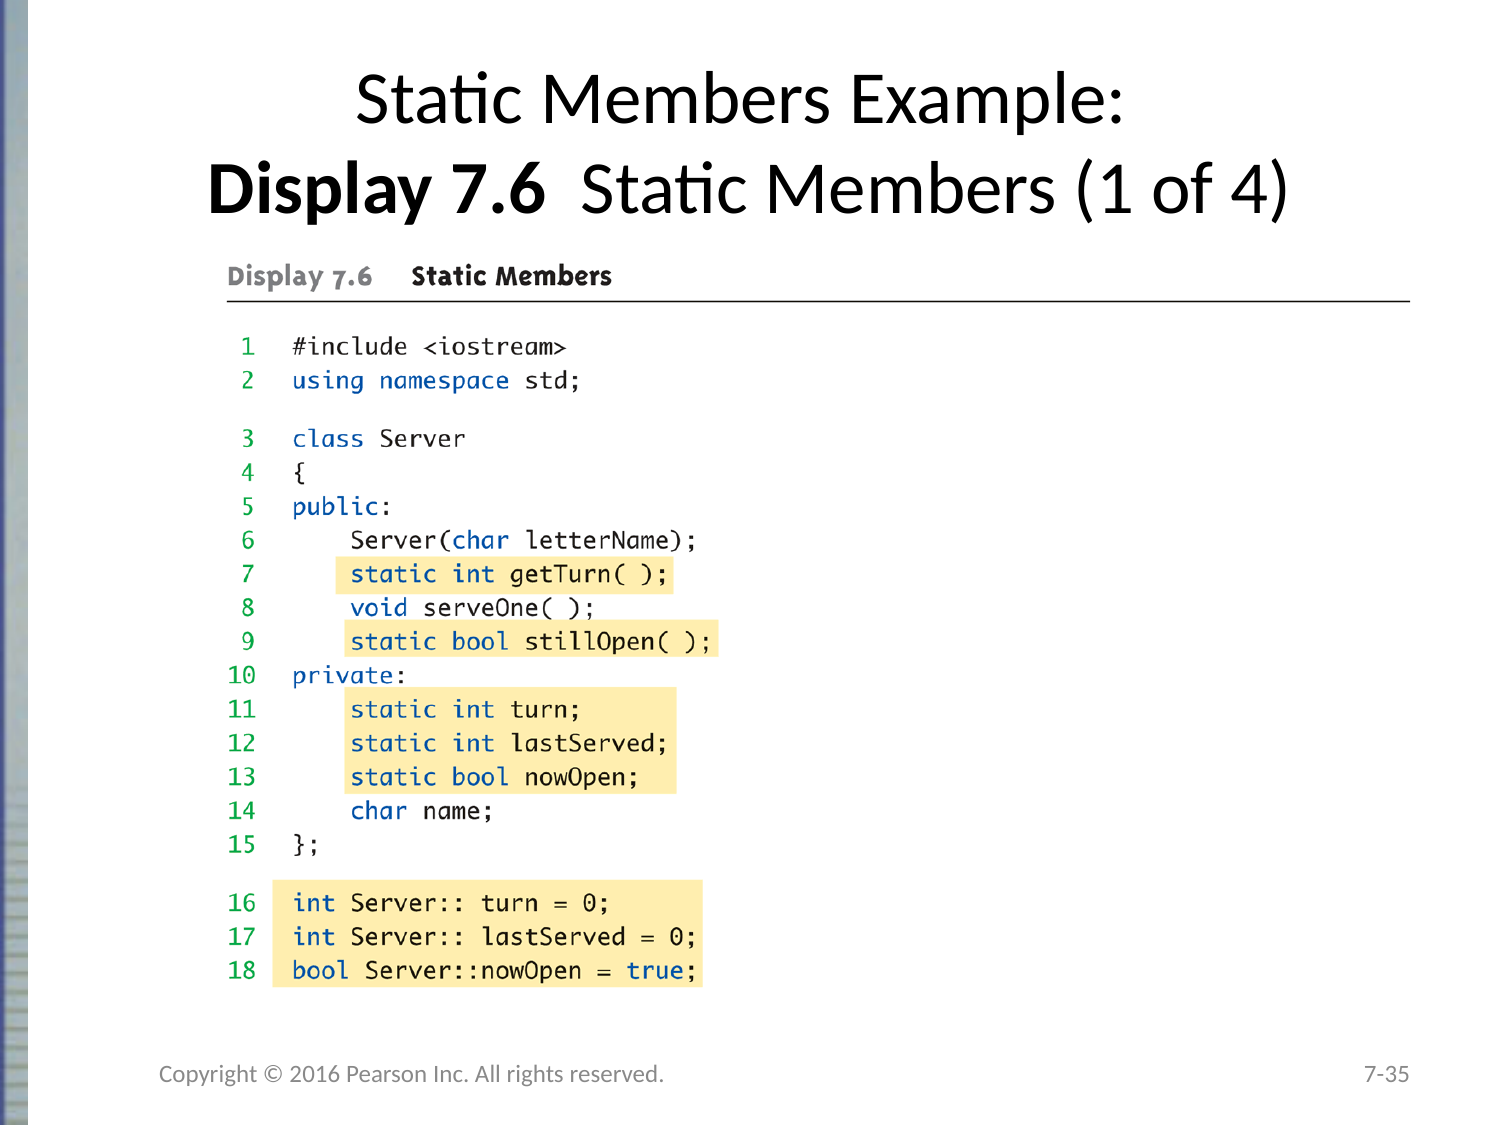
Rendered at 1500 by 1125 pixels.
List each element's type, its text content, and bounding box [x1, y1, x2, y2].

footer Copyright © 2016 Pearson Inc. All rights reserved. [75, 1042, 750, 1103]
picture [197, 245, 1439, 1006]
picture [0, 0, 28, 1125]
title Static Members Example: Display 7.6 Static Members (1 of 4) [75, 45, 1425, 233]
slide_number 7-35 [1074, 1042, 1425, 1103]
